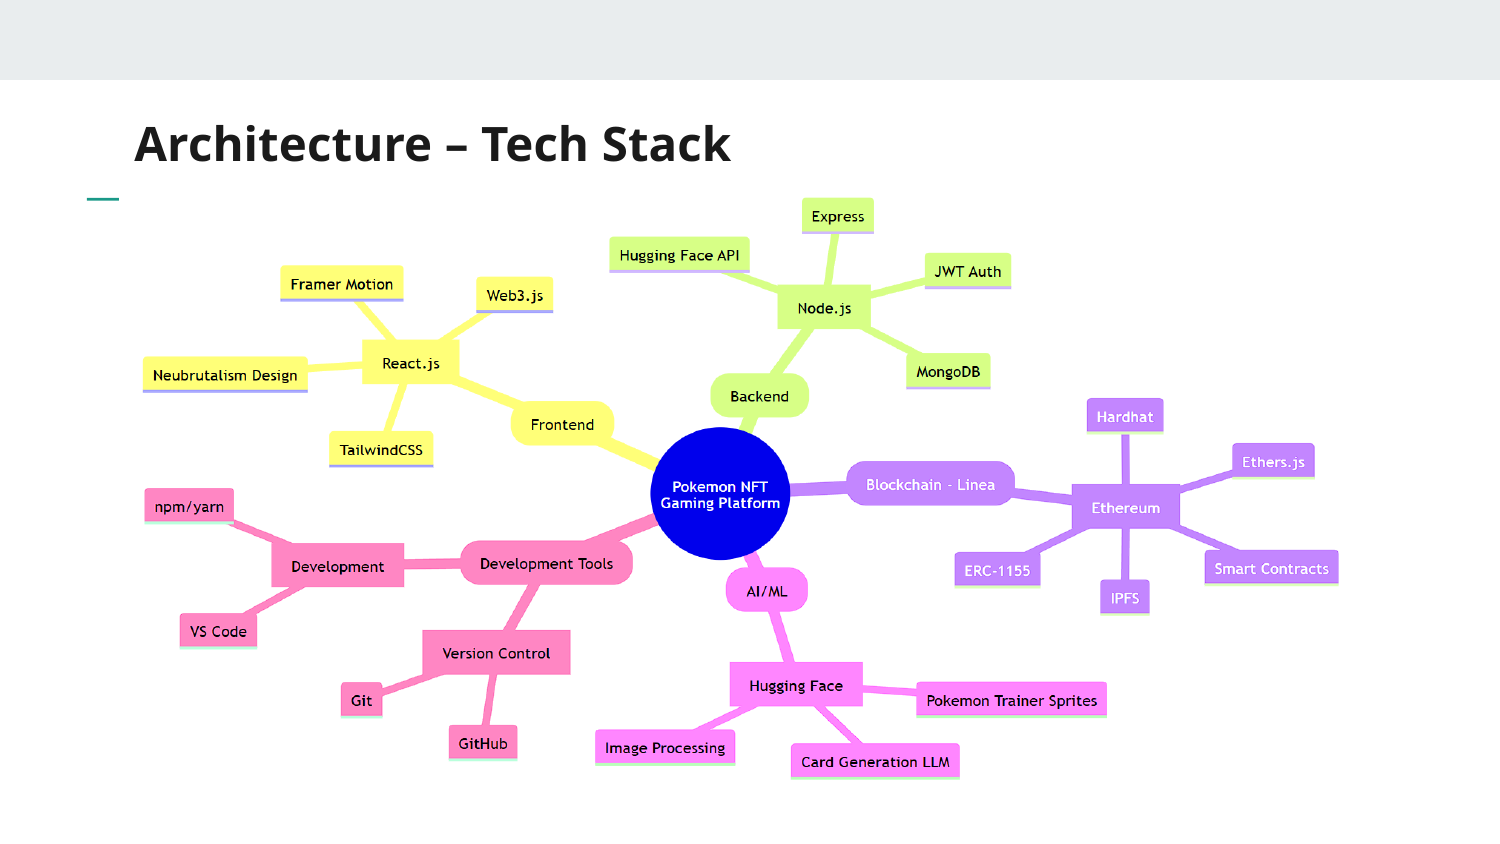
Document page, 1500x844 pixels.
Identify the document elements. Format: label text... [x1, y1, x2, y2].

picture [119, 186, 1357, 786]
title Architecture – Tech Stack [119, 98, 1381, 187]
